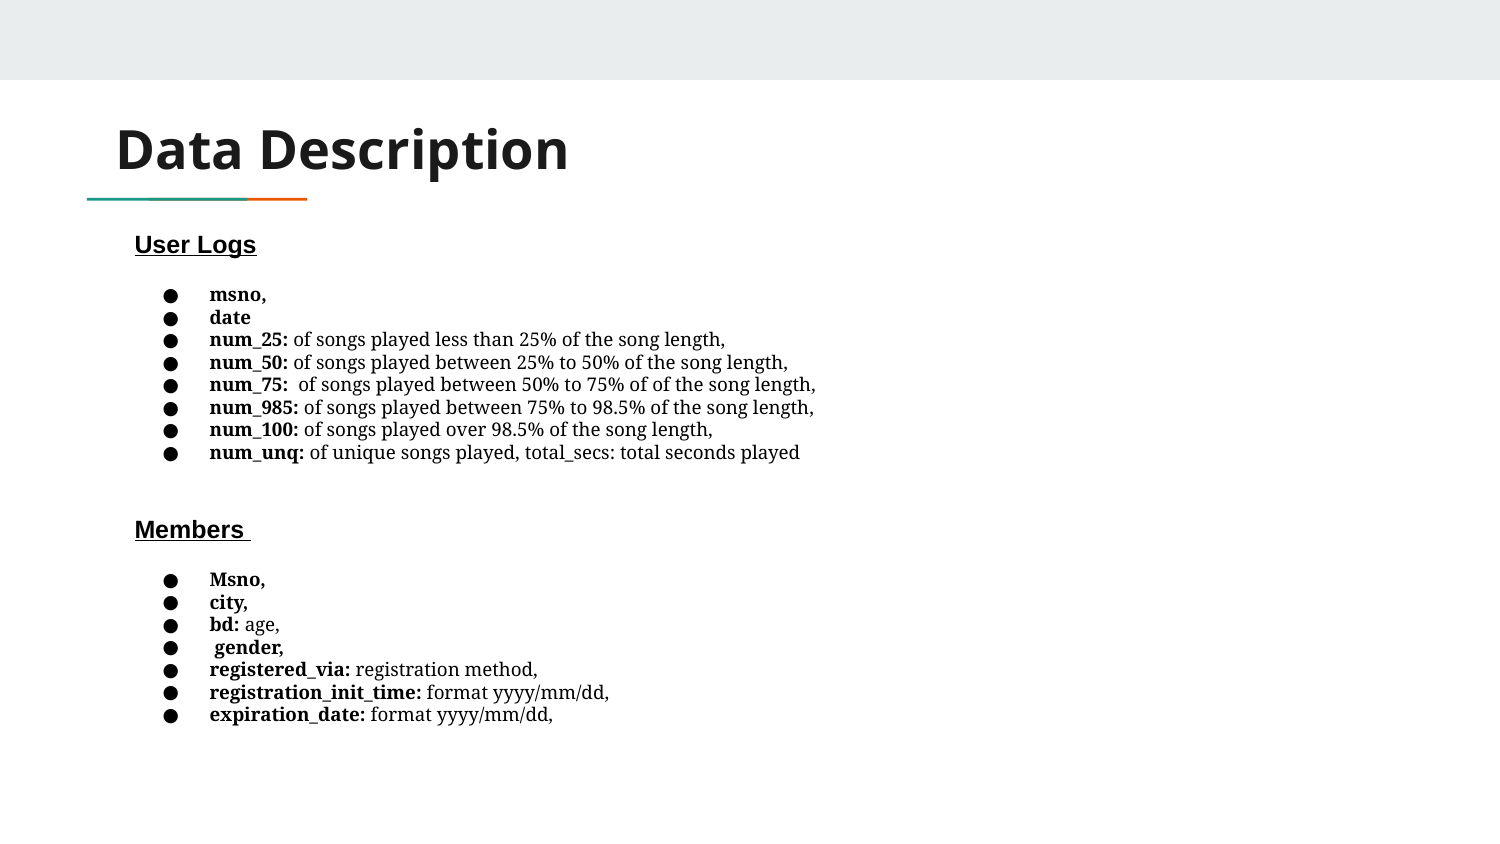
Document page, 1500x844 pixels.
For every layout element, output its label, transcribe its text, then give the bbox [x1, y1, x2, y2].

title Data Description [100, 100, 1362, 189]
list User Logs msno, date num_25: of songs played less than 25% of the song length, num_50: of songs played between 25% to 50% of the song length, num_75: of songs played between 50% to 75% of of the song length, num_985: of songs played between 75% to 98.5% of the song length, num_100: of songs played over 98.5% of the song length, num_unq: of unique songs played, total_secs: total seconds played Members Msno, city, bd: age, gender, registered_via: registration method, registration_init_time: format yyyy/mm/dd, expiration_date: format yyyy/mm/dd, [119, 213, 1381, 774]
